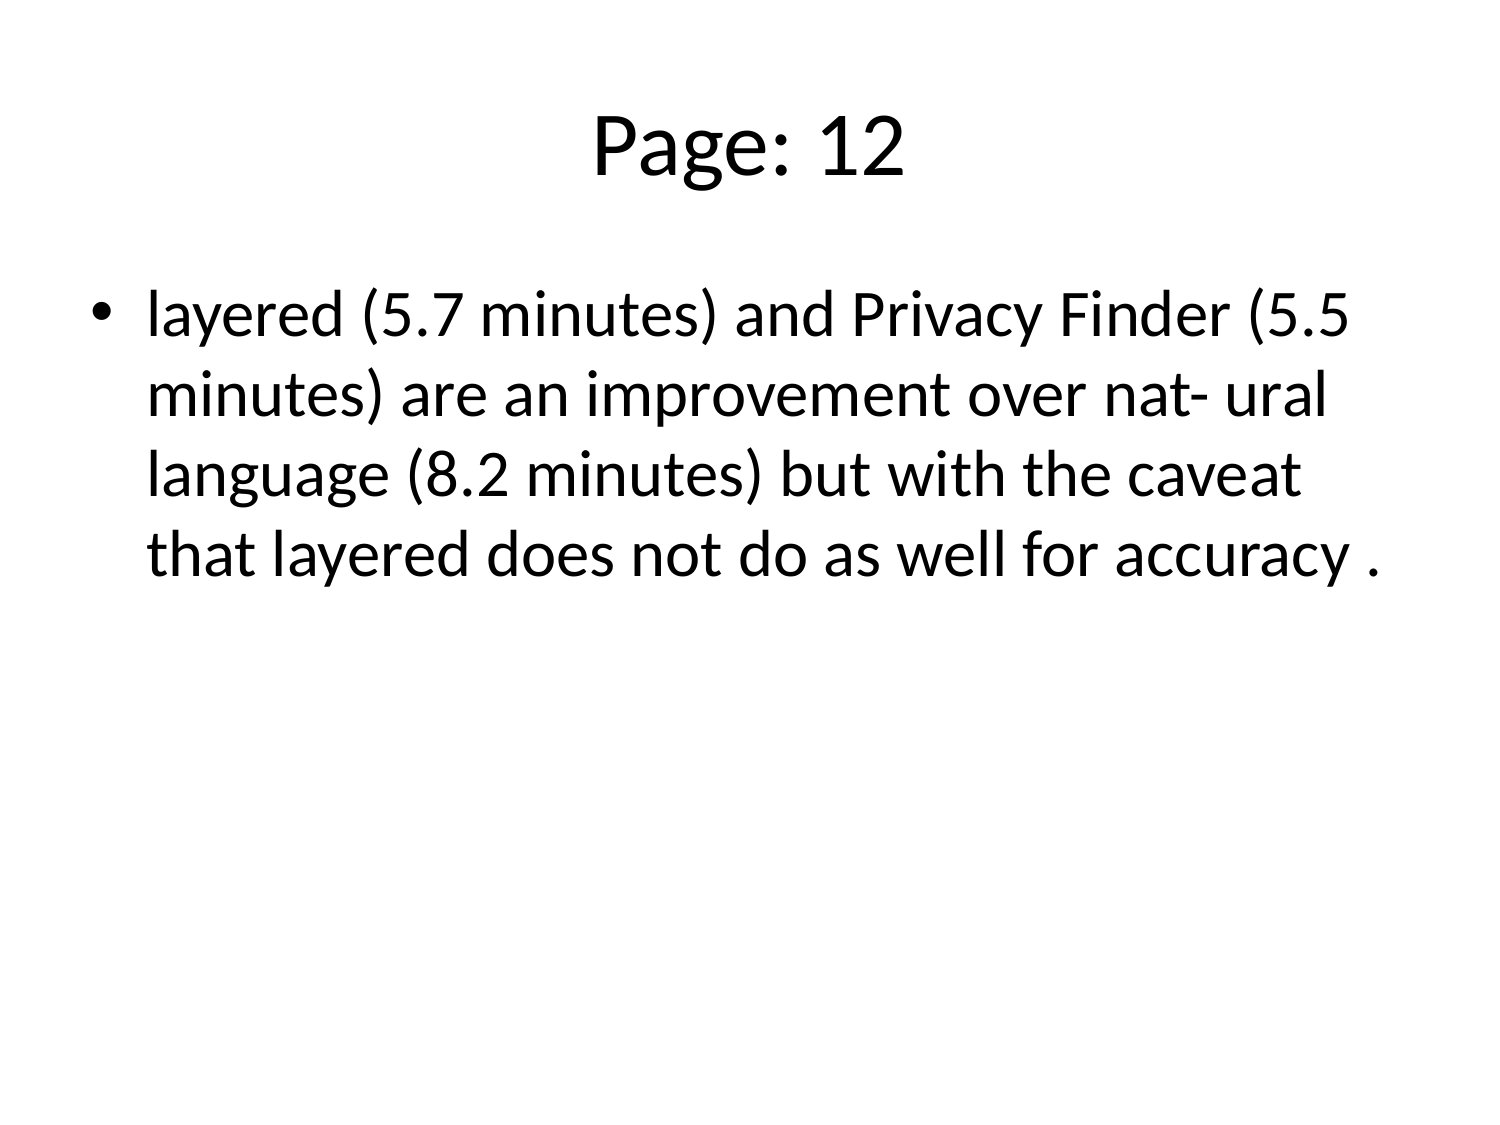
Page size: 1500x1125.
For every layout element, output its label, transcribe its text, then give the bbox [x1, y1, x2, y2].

title Page: 12 [75, 45, 1425, 233]
list layered (5.7 minutes) and Privacy Finder (5.5 minutes) are an improvement over nat- ural language (8.2 minutes) but with the caveat that layered does not do as well for accuracy . [75, 262, 1425, 1005]
